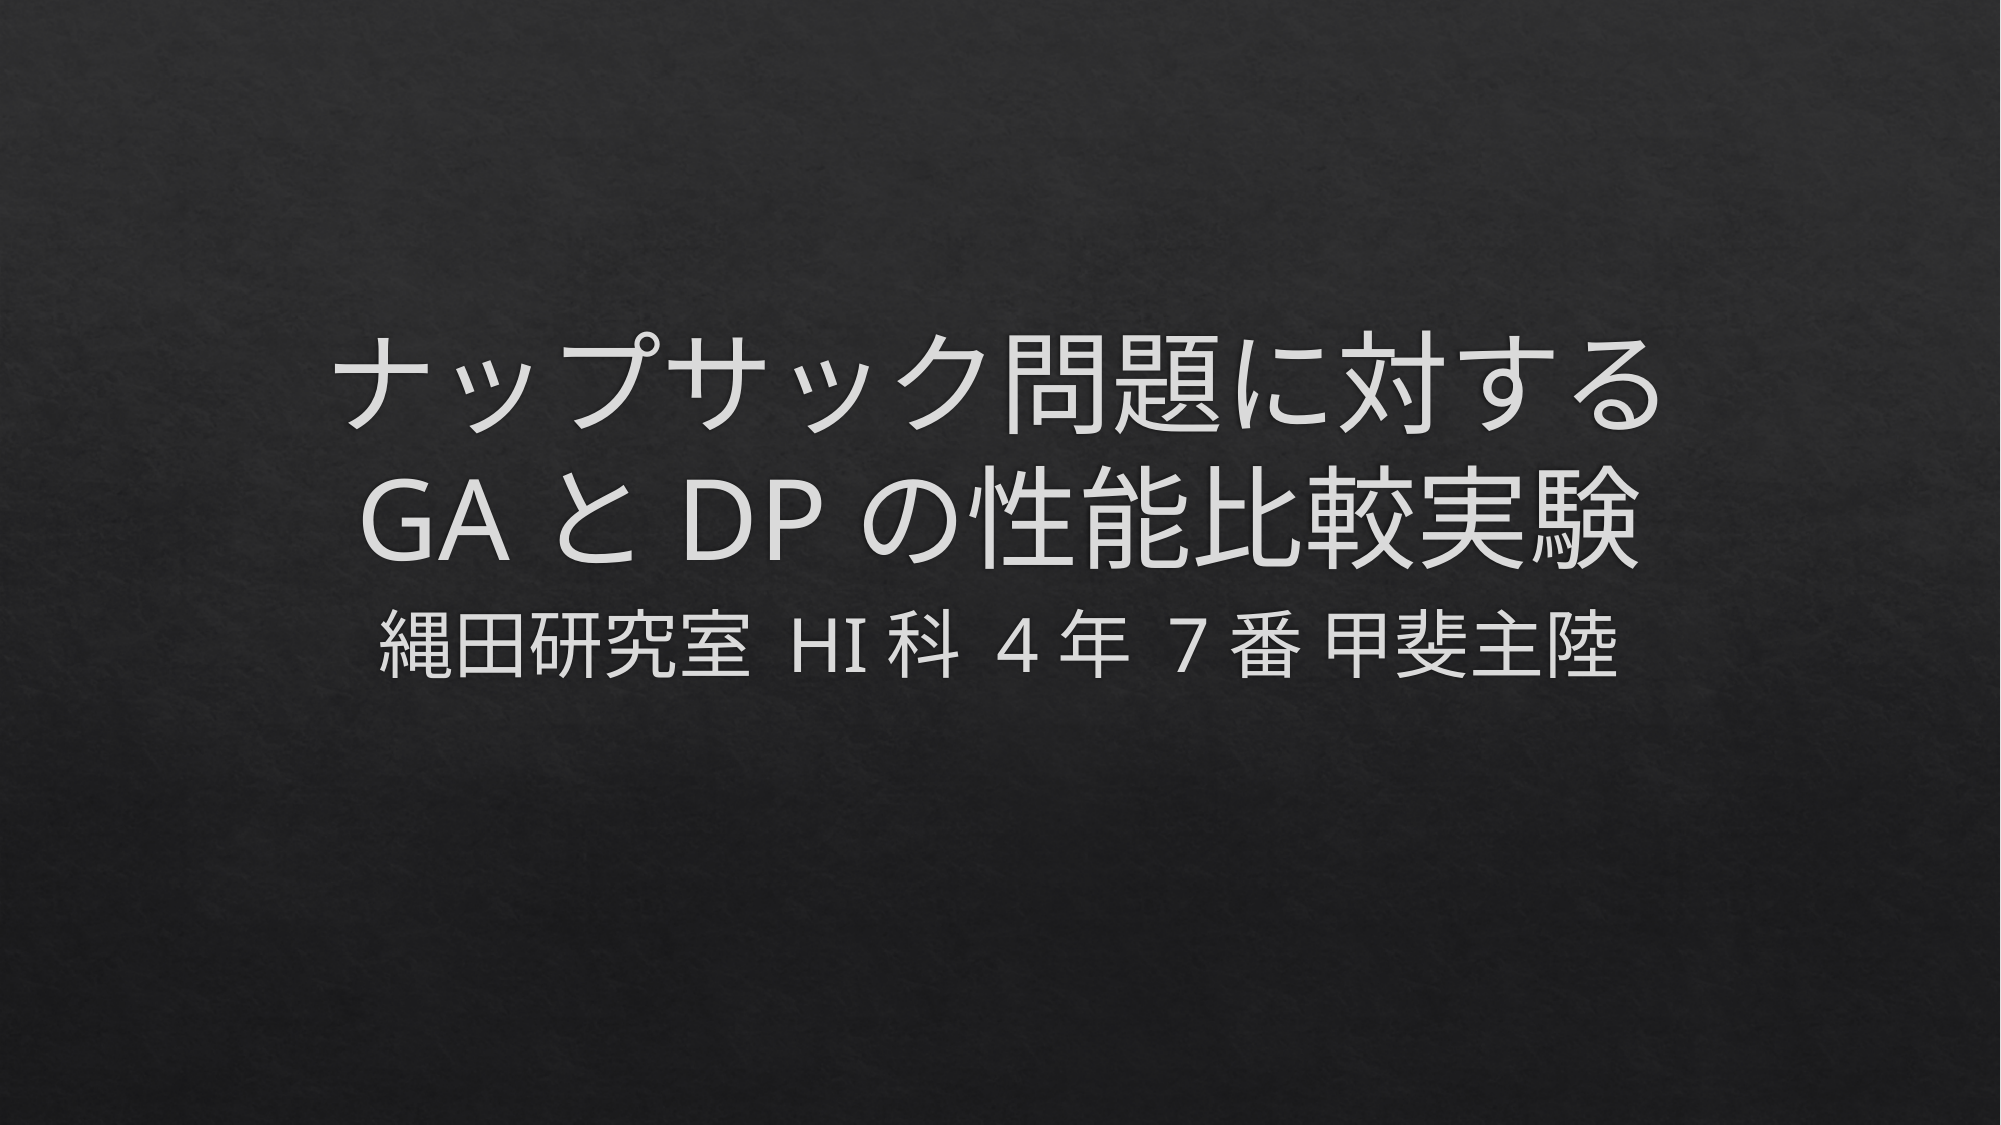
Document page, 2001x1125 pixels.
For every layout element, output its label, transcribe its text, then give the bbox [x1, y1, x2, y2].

subtitle 縄田研究室 HI科 4年 7番 甲斐主陸 [224, 590, 1774, 763]
title ナップサック問題に対する GAとDPの性能比較実験 [224, 290, 1774, 587]
